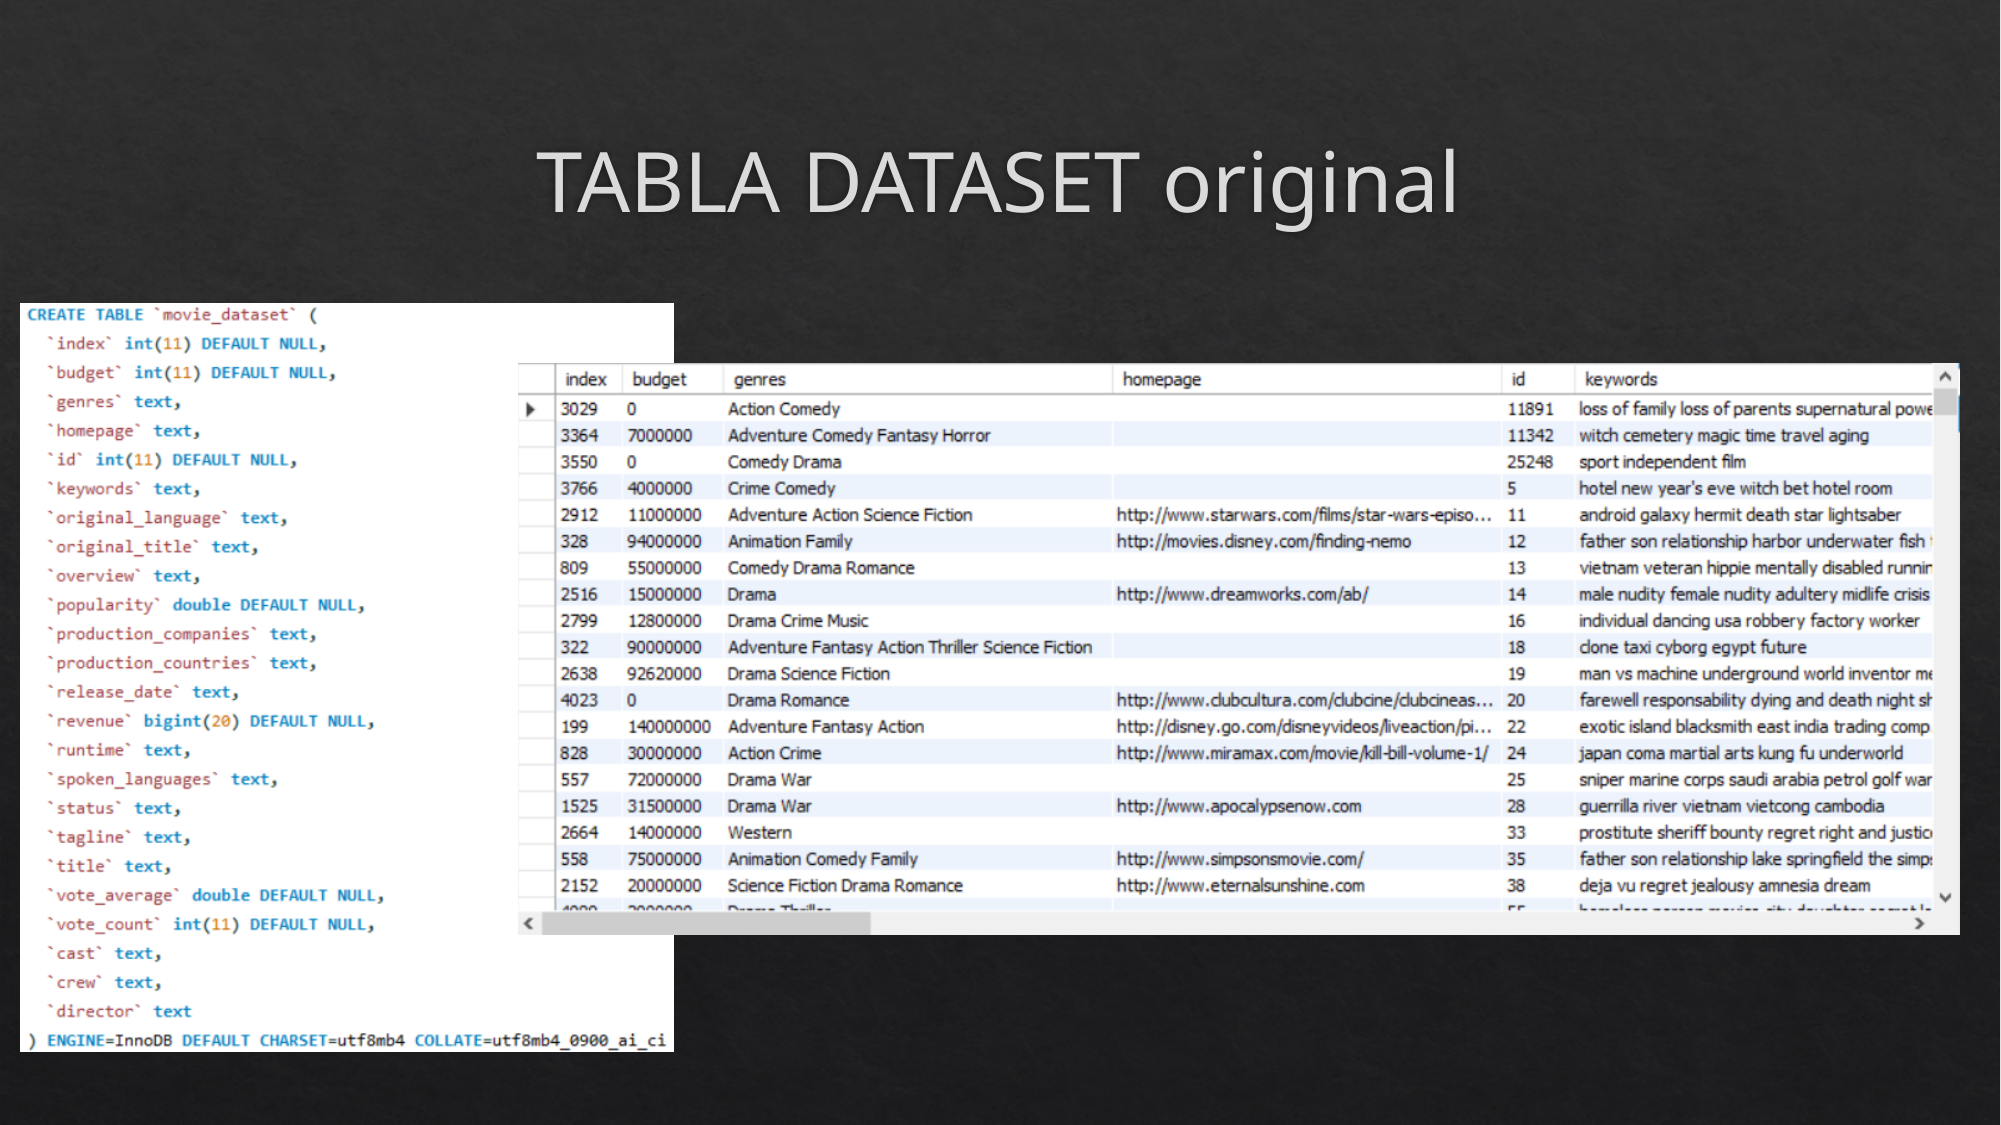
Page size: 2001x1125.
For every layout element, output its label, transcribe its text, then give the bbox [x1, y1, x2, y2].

picture [20, 303, 1961, 1052]
title TABLA DATASET original [149, 99, 1849, 260]
